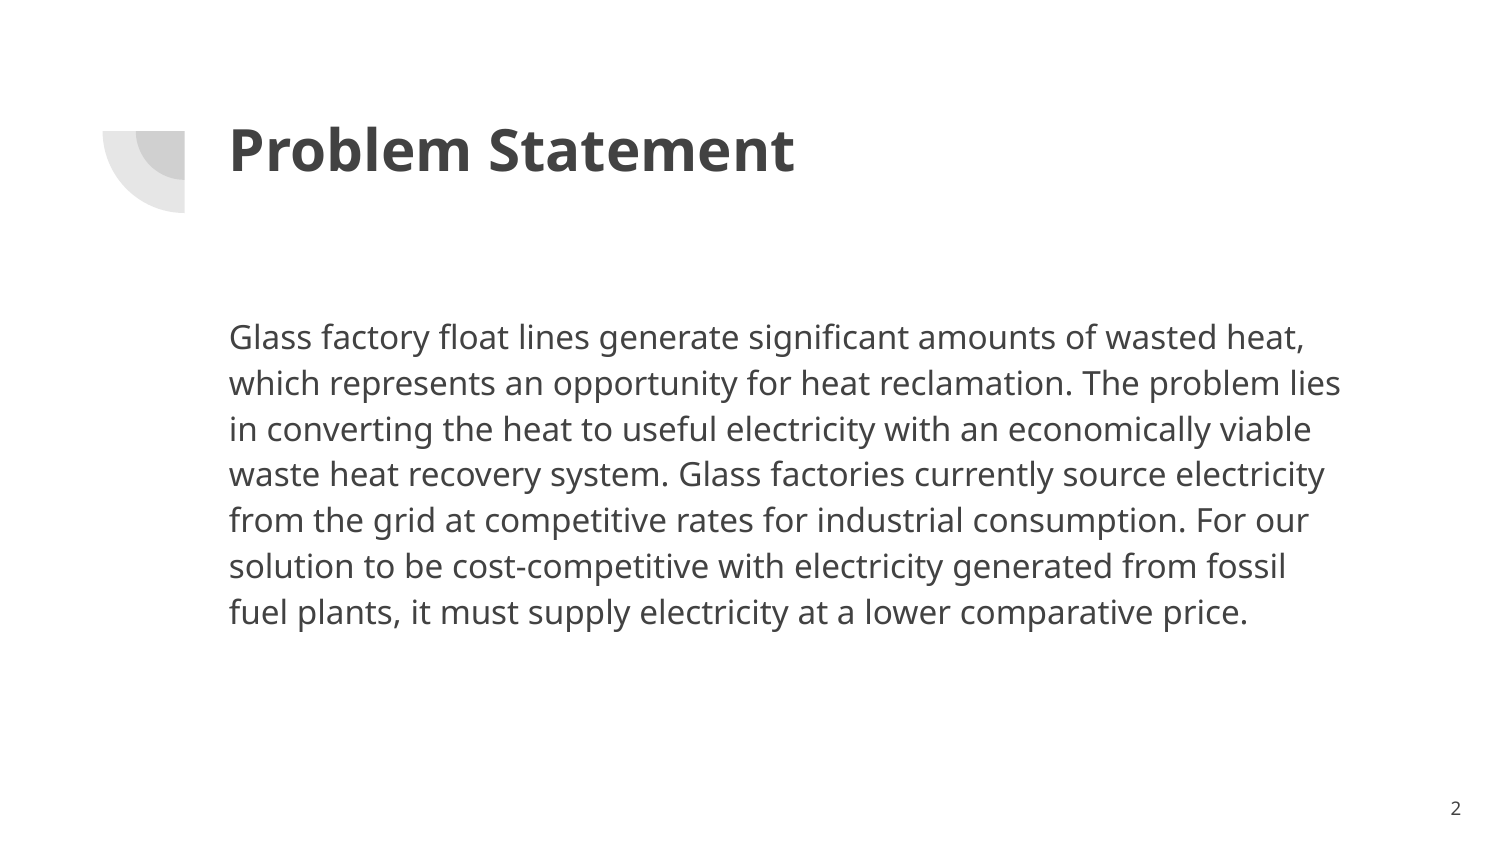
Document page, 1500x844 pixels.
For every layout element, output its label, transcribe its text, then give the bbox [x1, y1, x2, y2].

slide_number ‹#› [1386, 777, 1477, 842]
list Glass factory float lines generate significant amounts of wasted heat, which represents an opportunity for heat reclamation. The problem lies in converting the heat to useful electricity with an economically viable waste heat recovery system. Glass factories currently source electricity from the grid at competitive rates for industrial consumption. For our solution to be cost-competitive with electricity generated from fossil fuel plants, it must supply electricity at a lower comparative price. [213, 295, 1368, 713]
title Problem Statement [213, 98, 1368, 263]
